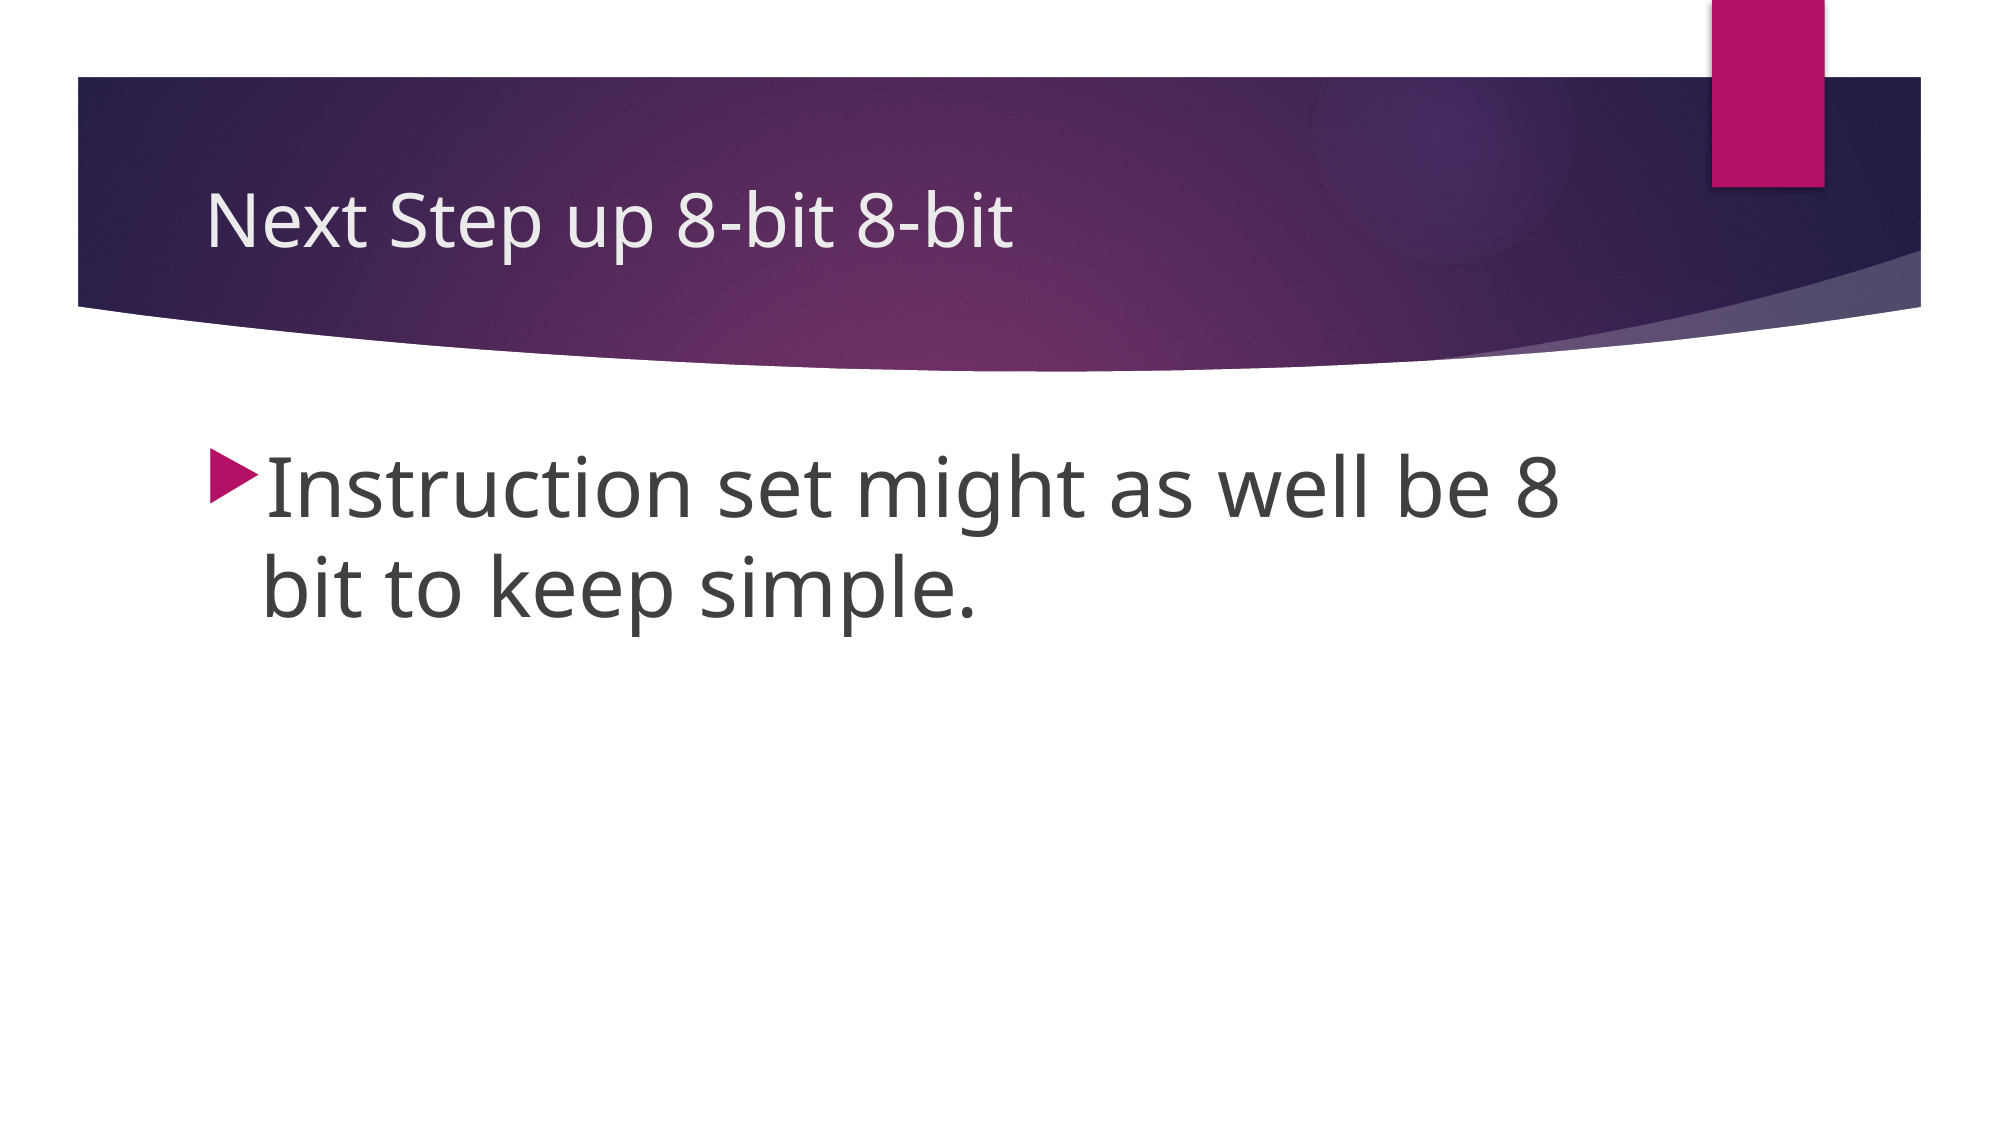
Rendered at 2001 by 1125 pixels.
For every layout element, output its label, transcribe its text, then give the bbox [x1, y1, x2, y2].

title Next Step up 8-bit 8-bit [189, 159, 1627, 276]
list Instruction set might as well be 8 bit to keep simple. [189, 427, 1638, 988]
